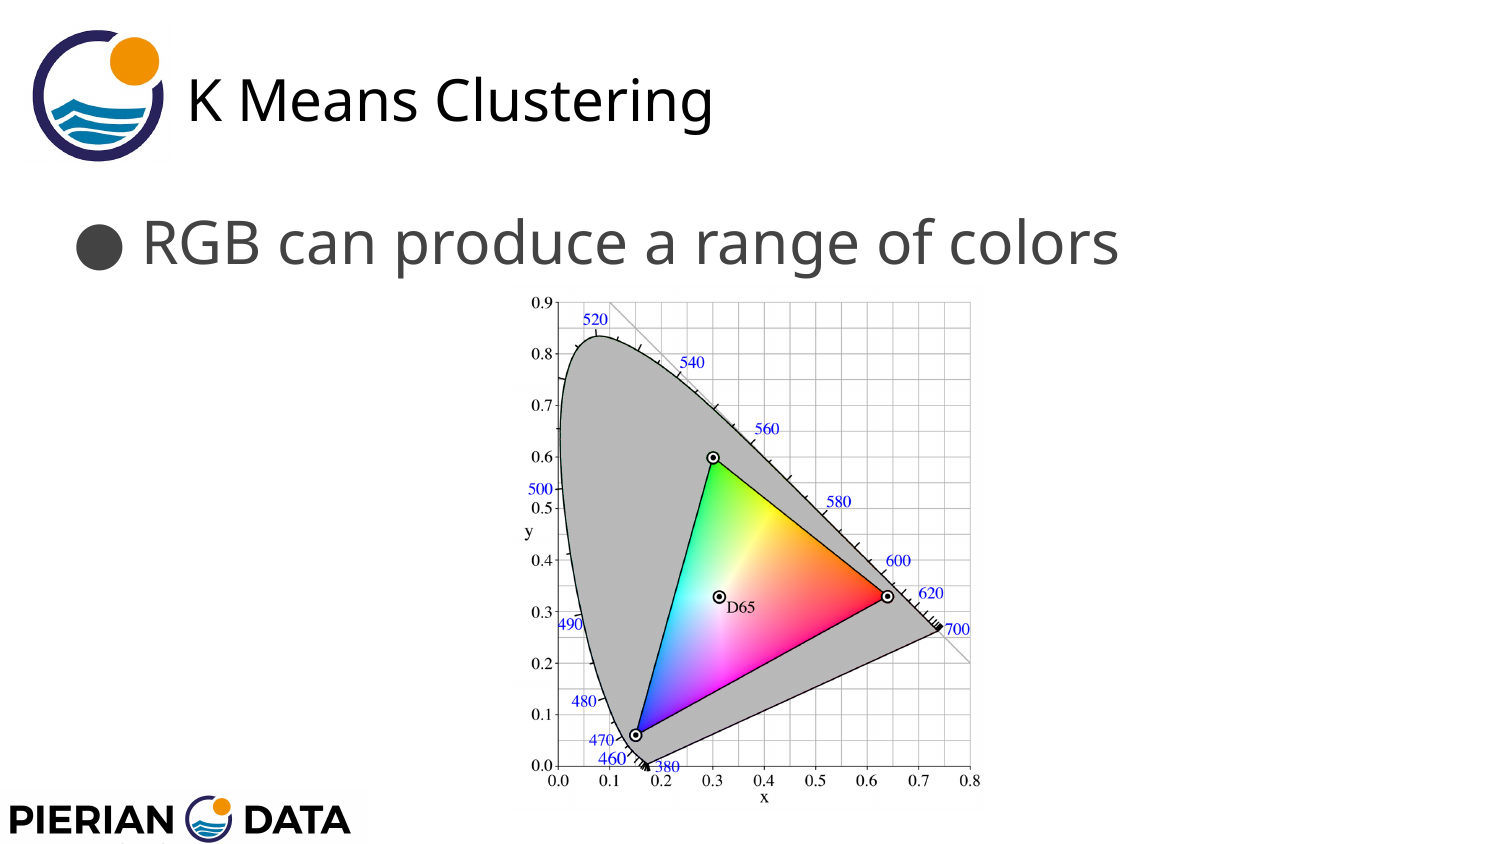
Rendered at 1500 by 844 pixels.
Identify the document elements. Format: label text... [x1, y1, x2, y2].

list RGB can produce a range of colors [51, 189, 1476, 750]
picture [24, 24, 172, 167]
picture [510, 282, 990, 811]
title K Means Clustering [176, 48, 1449, 143]
picture [0, 787, 368, 844]
